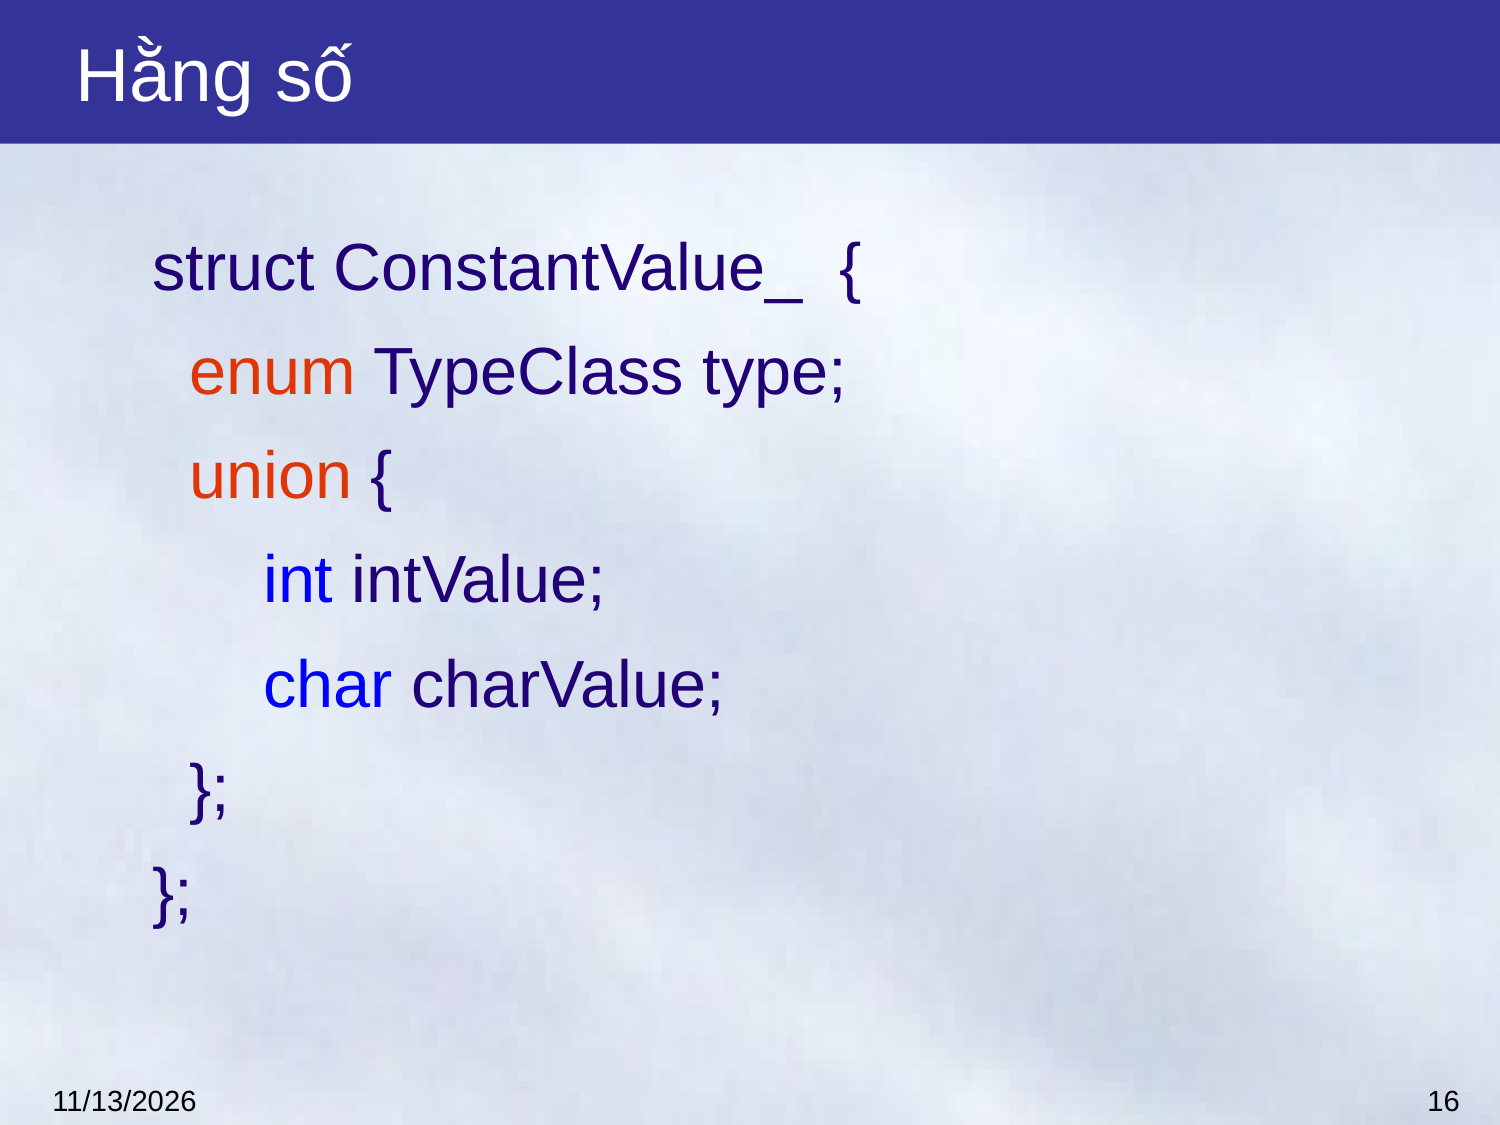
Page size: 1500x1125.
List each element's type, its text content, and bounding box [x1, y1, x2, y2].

title Hằng số [0, 0, 1500, 144]
picture [0, 144, 1500, 1125]
text_box struct ConstantValue_ { enum TypeClass type; union { int intValue; char charValue; }; }; [137, 200, 1313, 1050]
slide_number 16 [1162, 1074, 1475, 1112]
